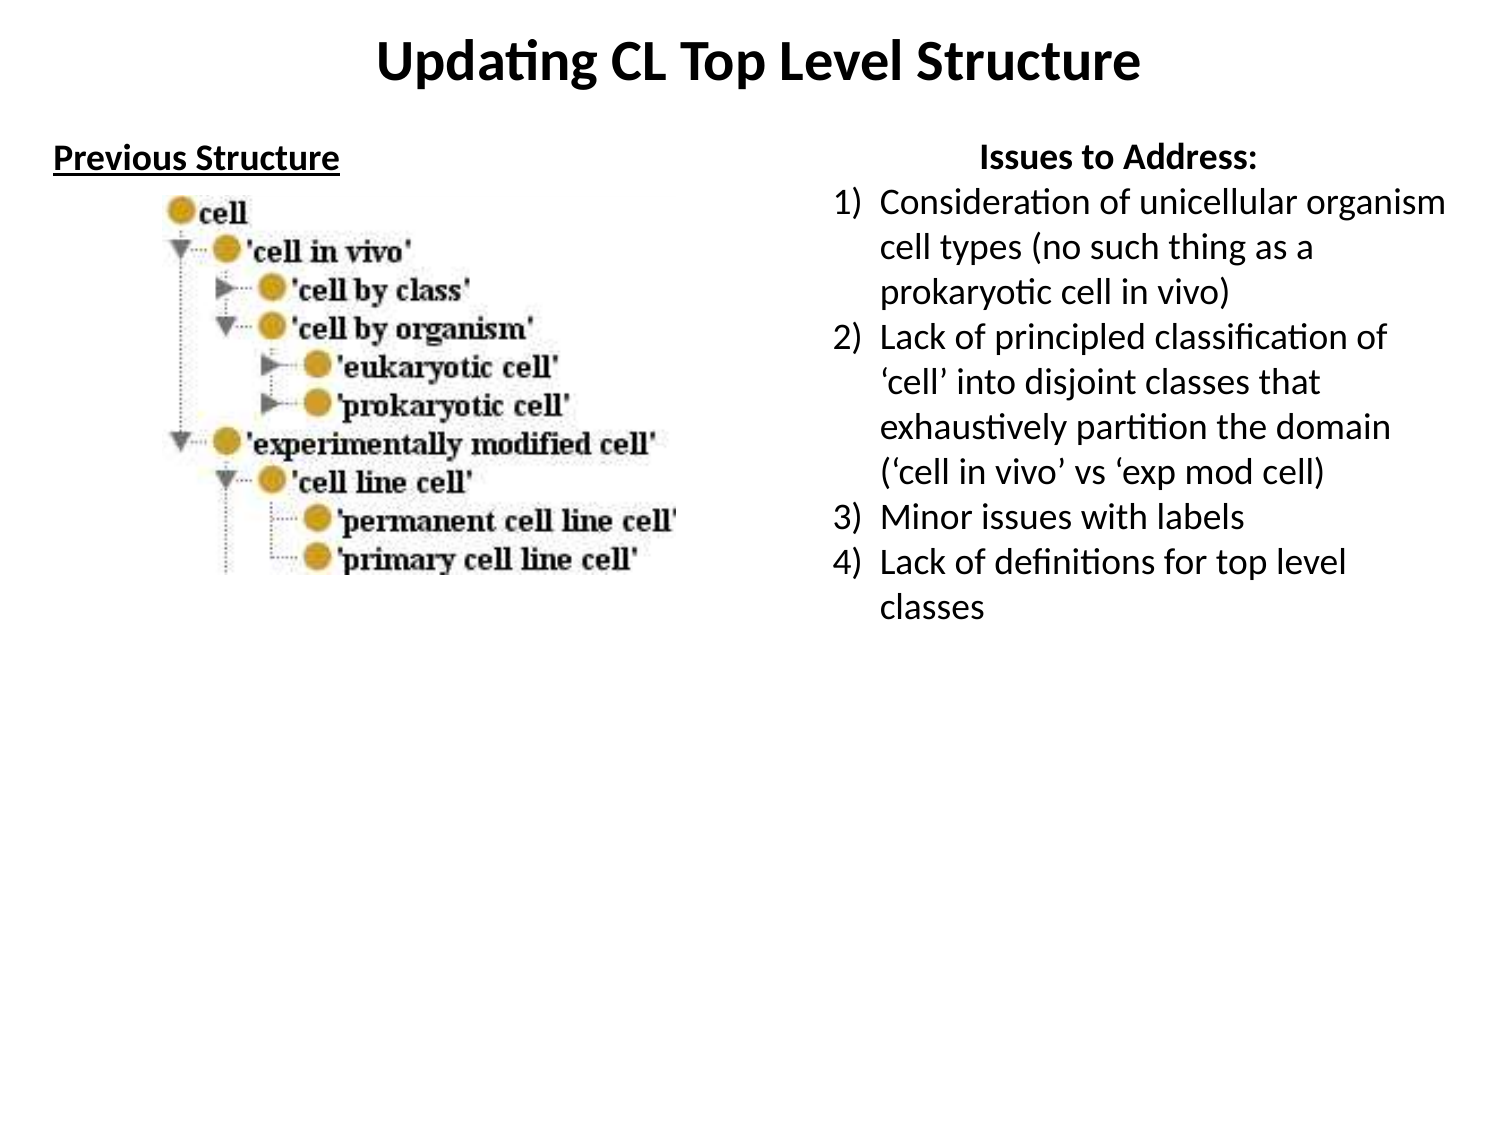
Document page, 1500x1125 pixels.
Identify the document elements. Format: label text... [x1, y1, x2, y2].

text_box Previous Structure [38, 125, 356, 231]
text_box Updating CL Top Level Structure [361, 14, 1158, 99]
text_box Issues to Address: Consideration of unicellular organism cell types (no such thing as a prokaryotic cell in vivo) Lack of principled classification of ‘cell’ into disjoint classes that exhaustively partition the domain (‘cell in vivo’ vs ‘exp mod cell) Minor issues with labels Lack of definitions for top level classes [762, 124, 1475, 635]
picture [162, 194, 676, 576]
